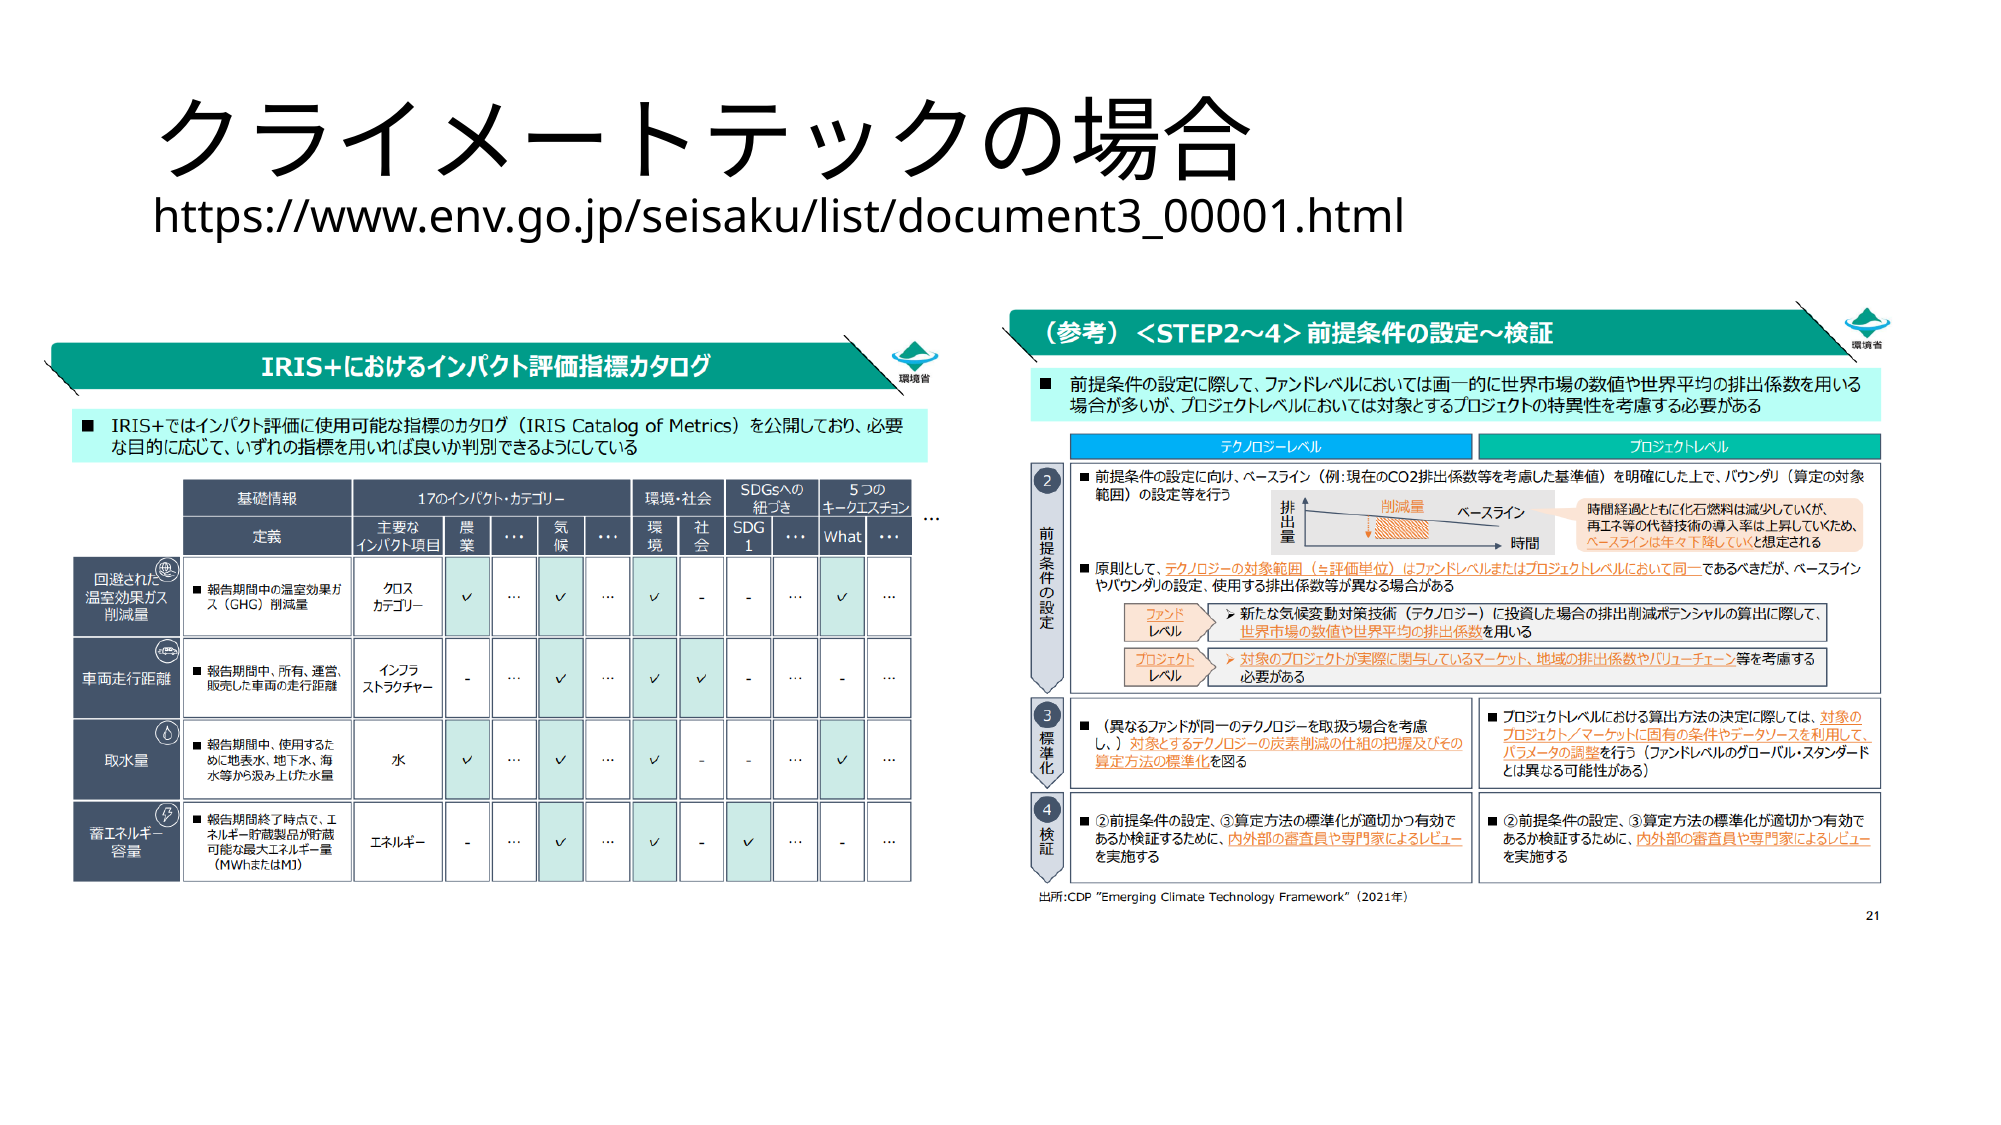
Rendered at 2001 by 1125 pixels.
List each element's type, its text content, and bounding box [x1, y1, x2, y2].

picture [34, 335, 946, 894]
picture [999, 297, 1904, 923]
title クライメートテックの場合 https://www.env.go.jp/seisaku/list/document3_00001.html [137, 59, 1863, 278]
